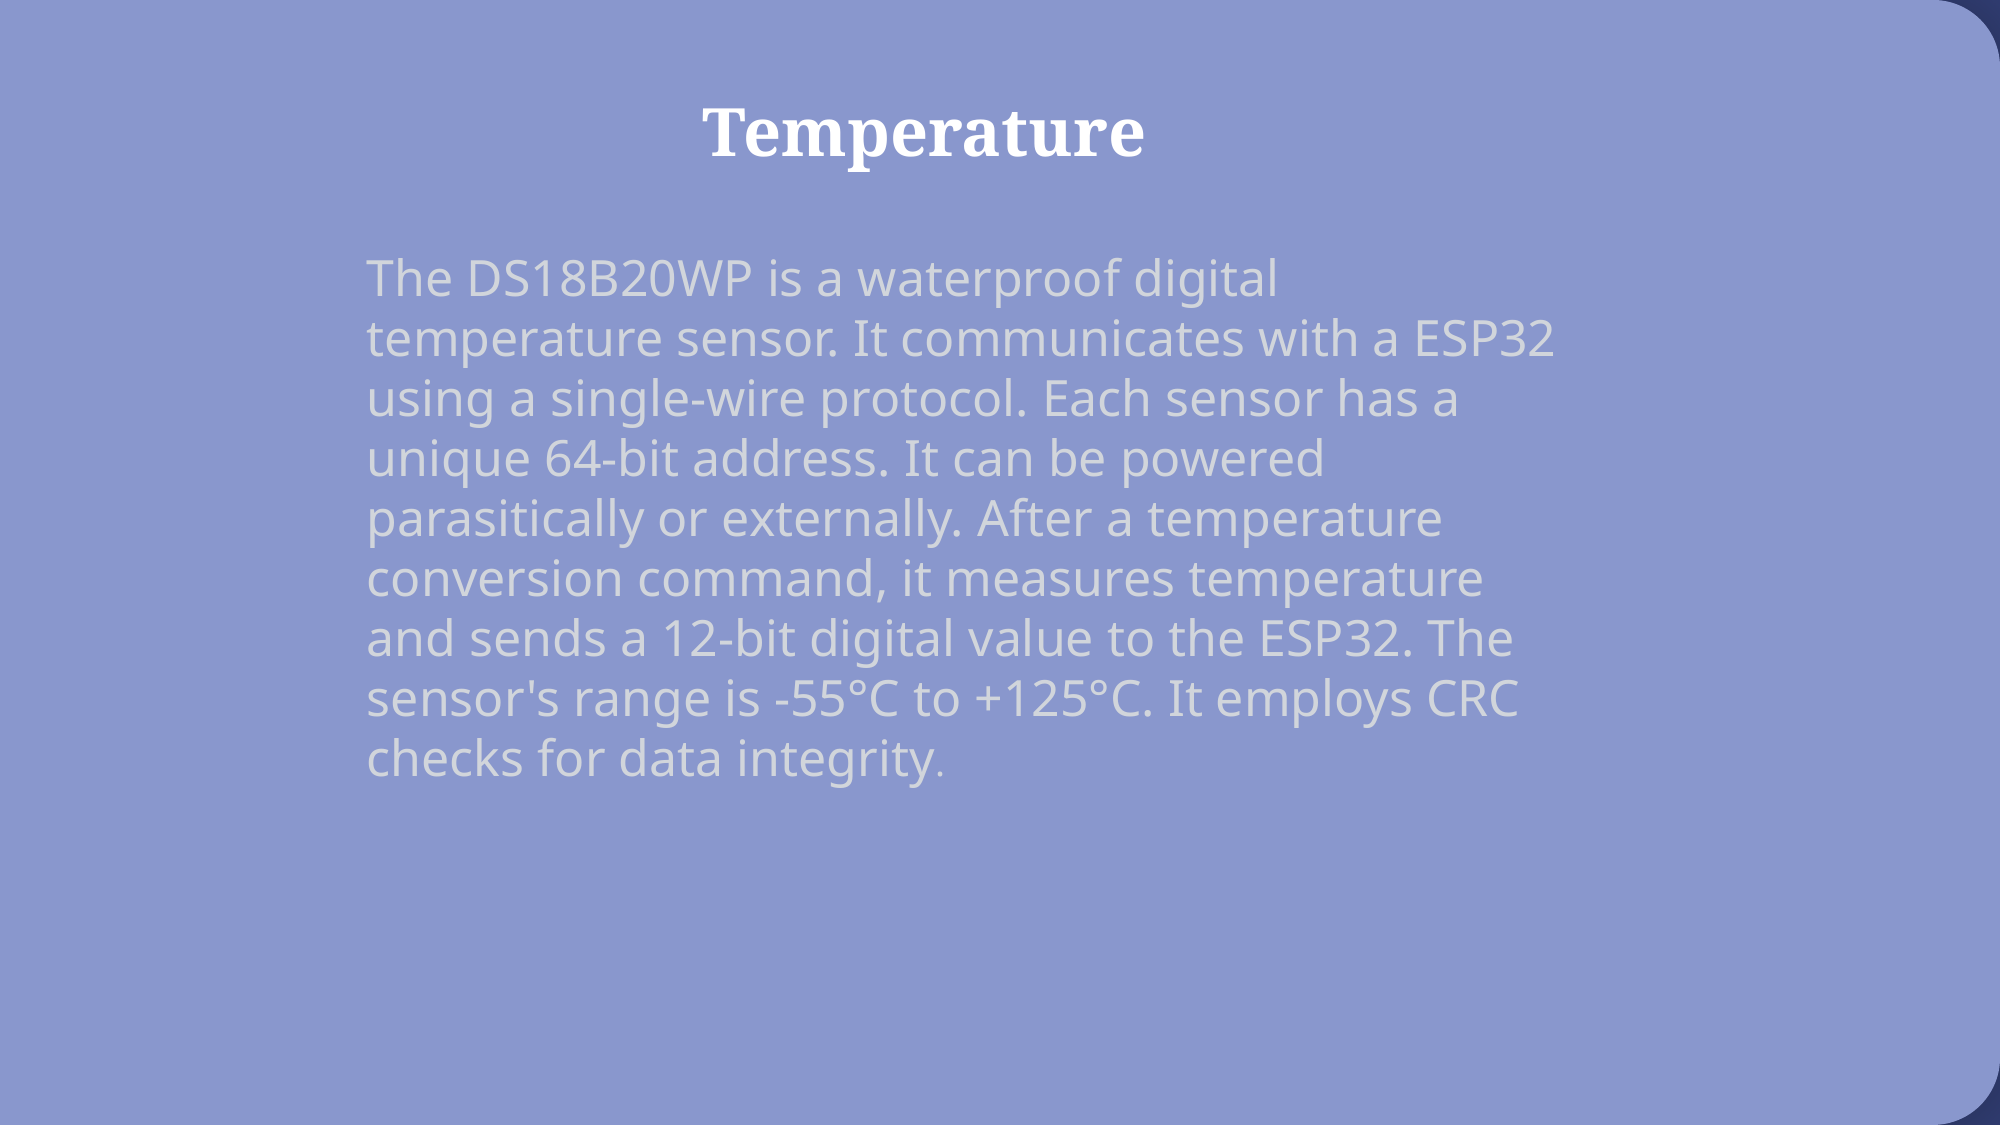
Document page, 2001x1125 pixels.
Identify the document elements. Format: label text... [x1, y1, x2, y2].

text_box [0, 0, 2000, 1125]
text_box Temperature [687, 82, 1648, 178]
text_box The DS18B20WP is a waterproof digital temperature sensor. It communicates with a ESP32 using a single-wire protocol. Each sensor has a unique 64-bit address. It can be powered parasitically or externally. After a temperature conversion command, it measures temperature and sends a 12-bit digital value to the ESP32. The sensor's range is -55°C to +125°C. It employs CRC checks for data integrity. [352, 238, 1595, 794]
